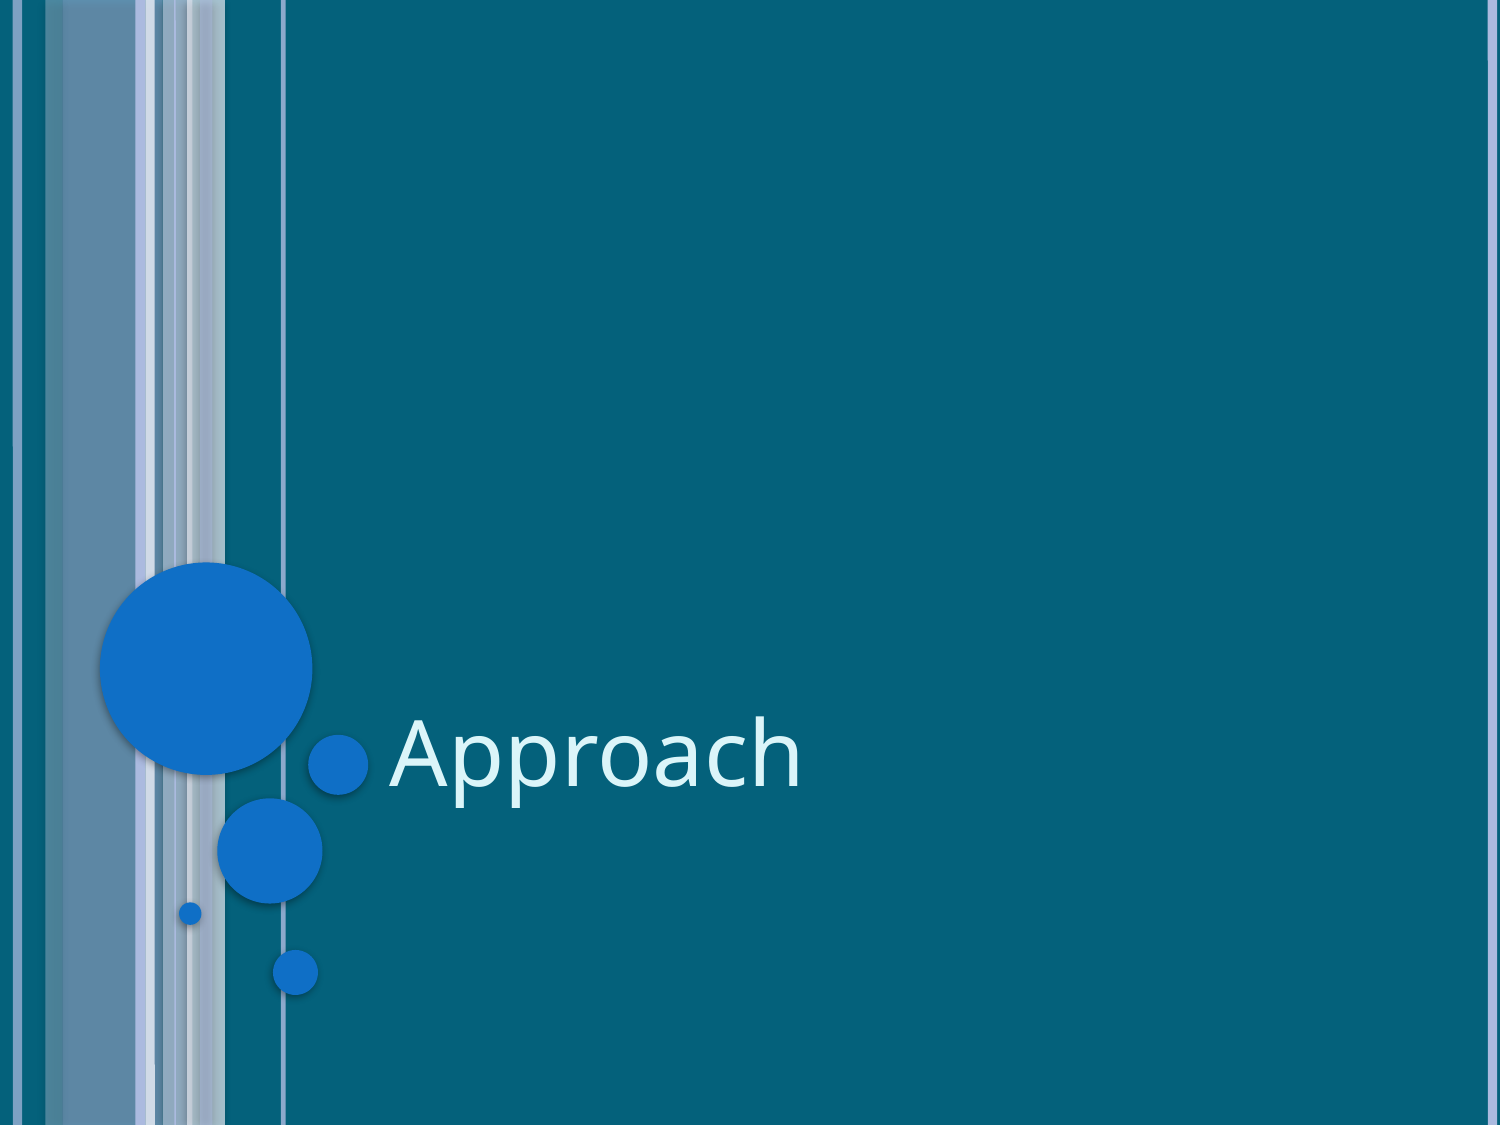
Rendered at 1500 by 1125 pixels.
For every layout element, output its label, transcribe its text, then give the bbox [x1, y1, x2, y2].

title Approach [375, 474, 1388, 812]
